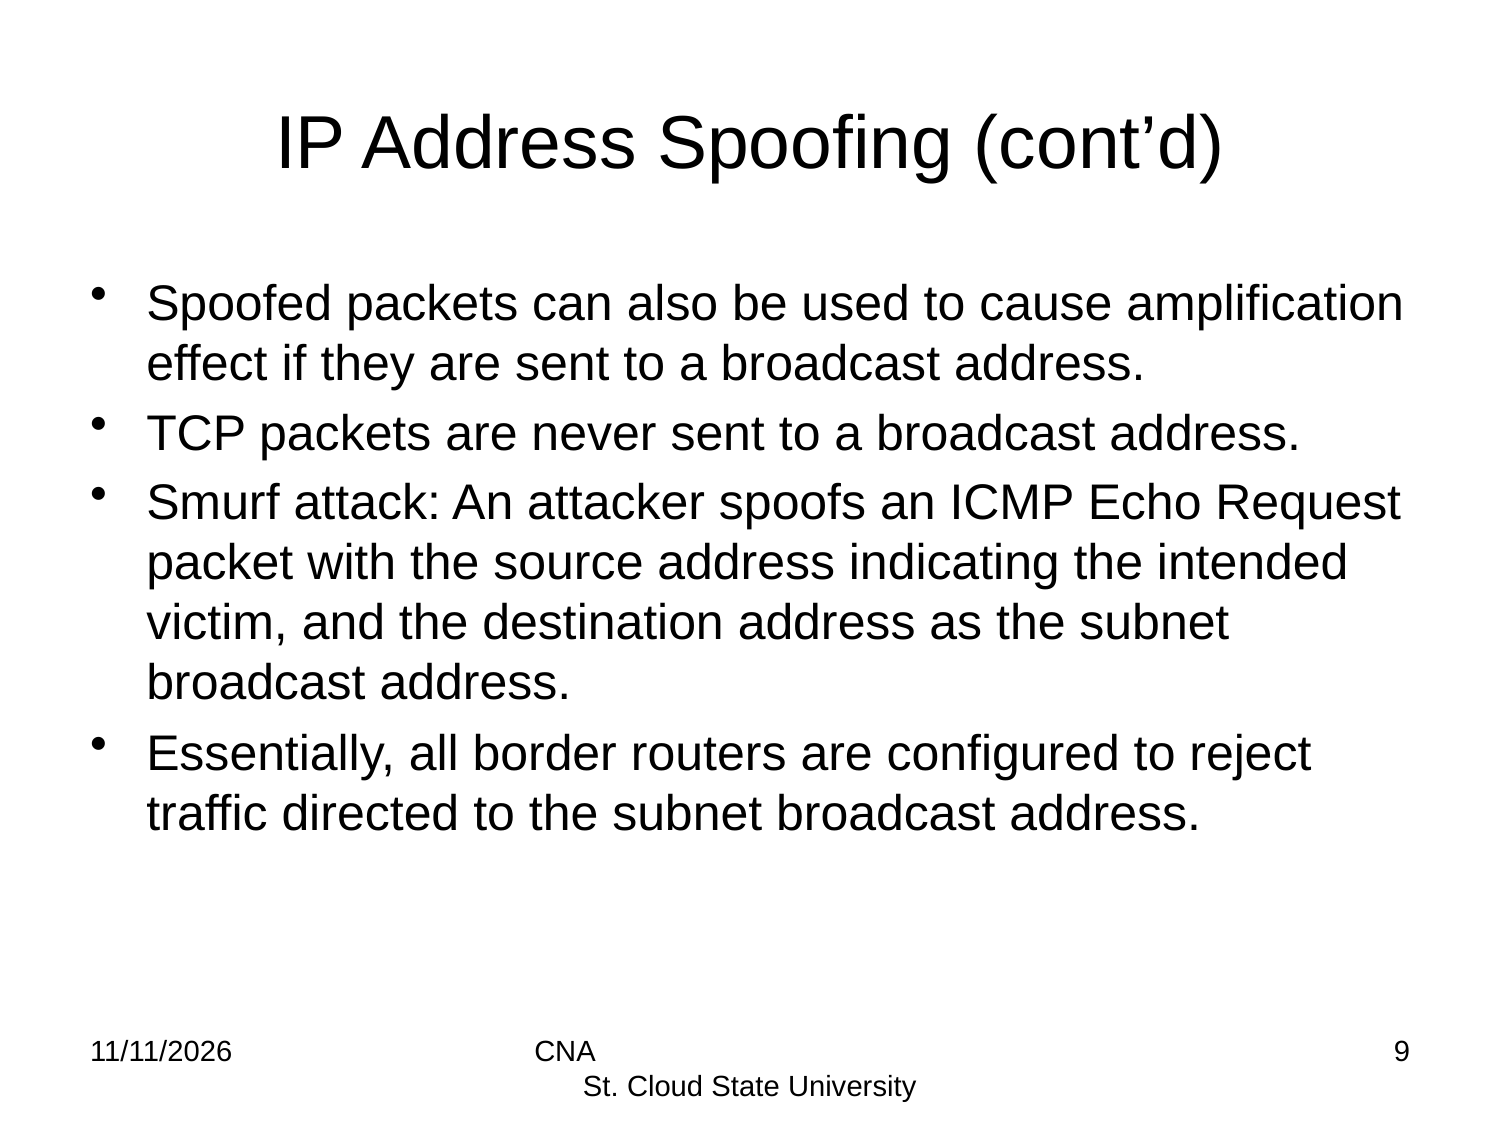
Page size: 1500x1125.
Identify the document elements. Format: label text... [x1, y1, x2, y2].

footer CNA St. Cloud State University [512, 1024, 988, 1103]
list Spoofed packets can also be used to cause amplification effect if they are sent to a broadcast address. TCP packets are never sent to a broadcast address. Smurf attack: An attacker spoofs an ICMP Echo Request packet with the source address indicating the intended victim, and the destination address as the subnet broadcast address. Essentially, all border routers are configured to reject traffic directed to the subnet broadcast address. [74, 262, 1426, 1006]
slide_number 9 [1074, 1024, 1426, 1103]
title IP Address Spoofing (cont’d) [74, 44, 1426, 233]
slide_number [74, 1024, 426, 1103]
